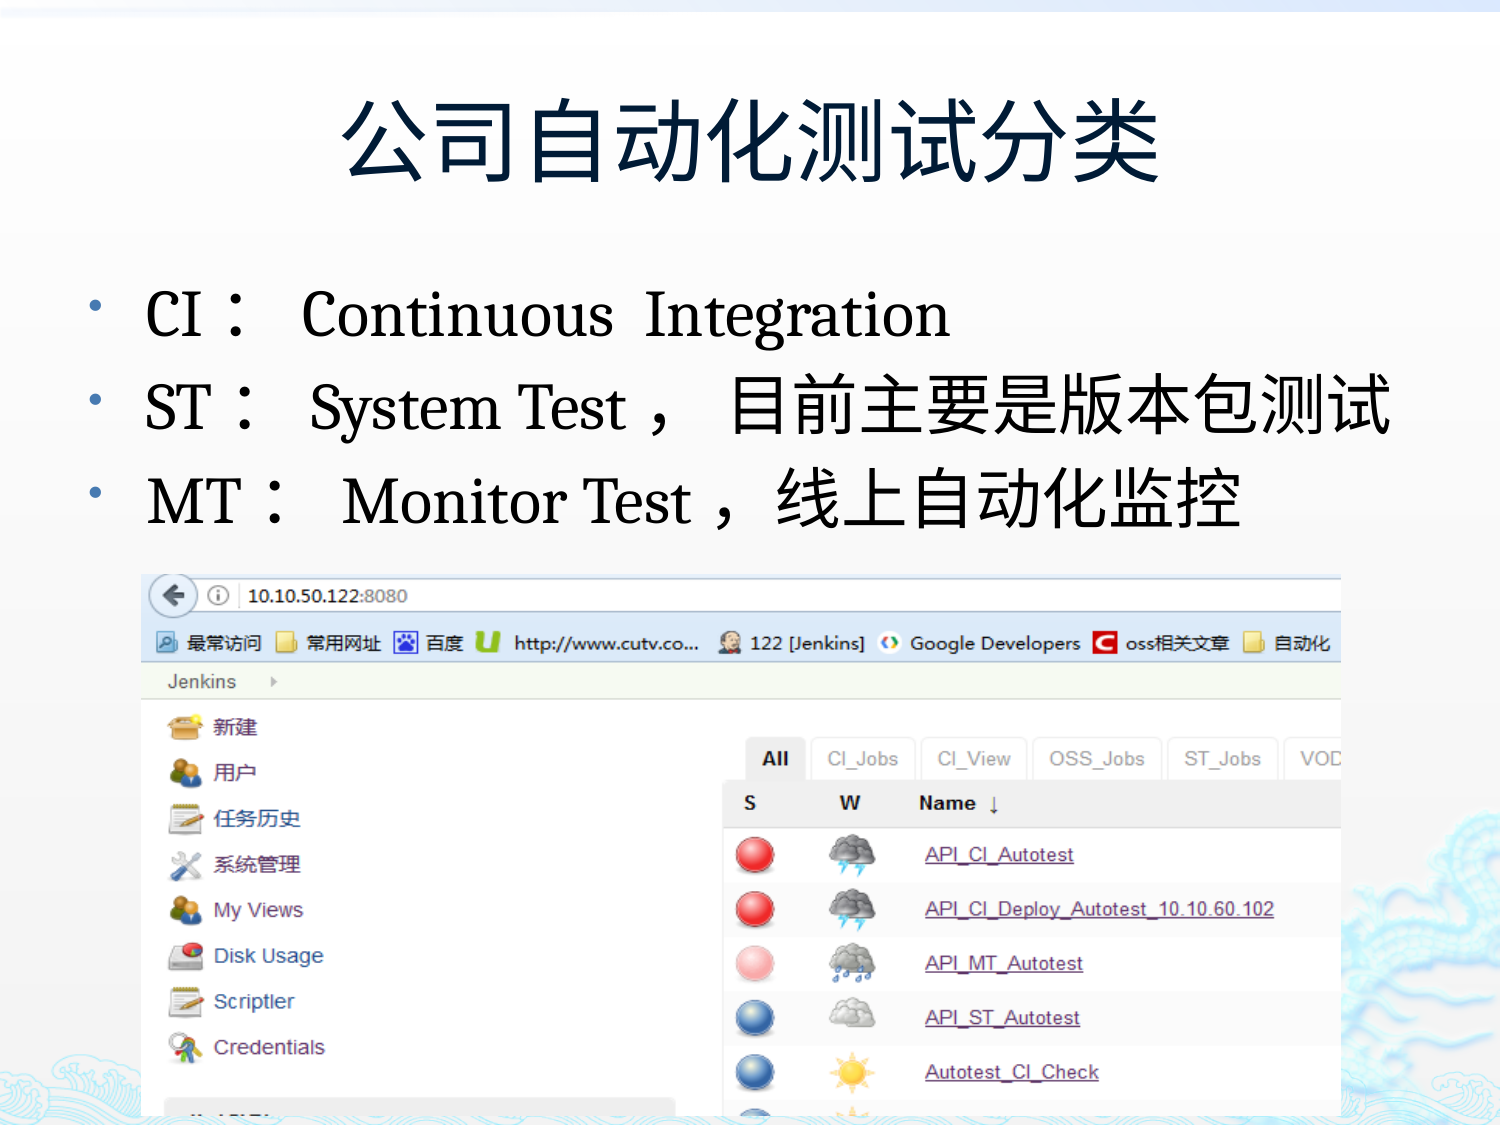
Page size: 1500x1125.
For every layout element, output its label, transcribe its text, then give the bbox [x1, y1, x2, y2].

list CI：Continuous Integration ST：System Test， 目前主要是版本包测试 MT：Monitor Test，线上自动化监控 [75, 262, 1425, 1005]
picture [140, 573, 1342, 1116]
title 公司自动化测试分类 [75, 45, 1425, 233]
